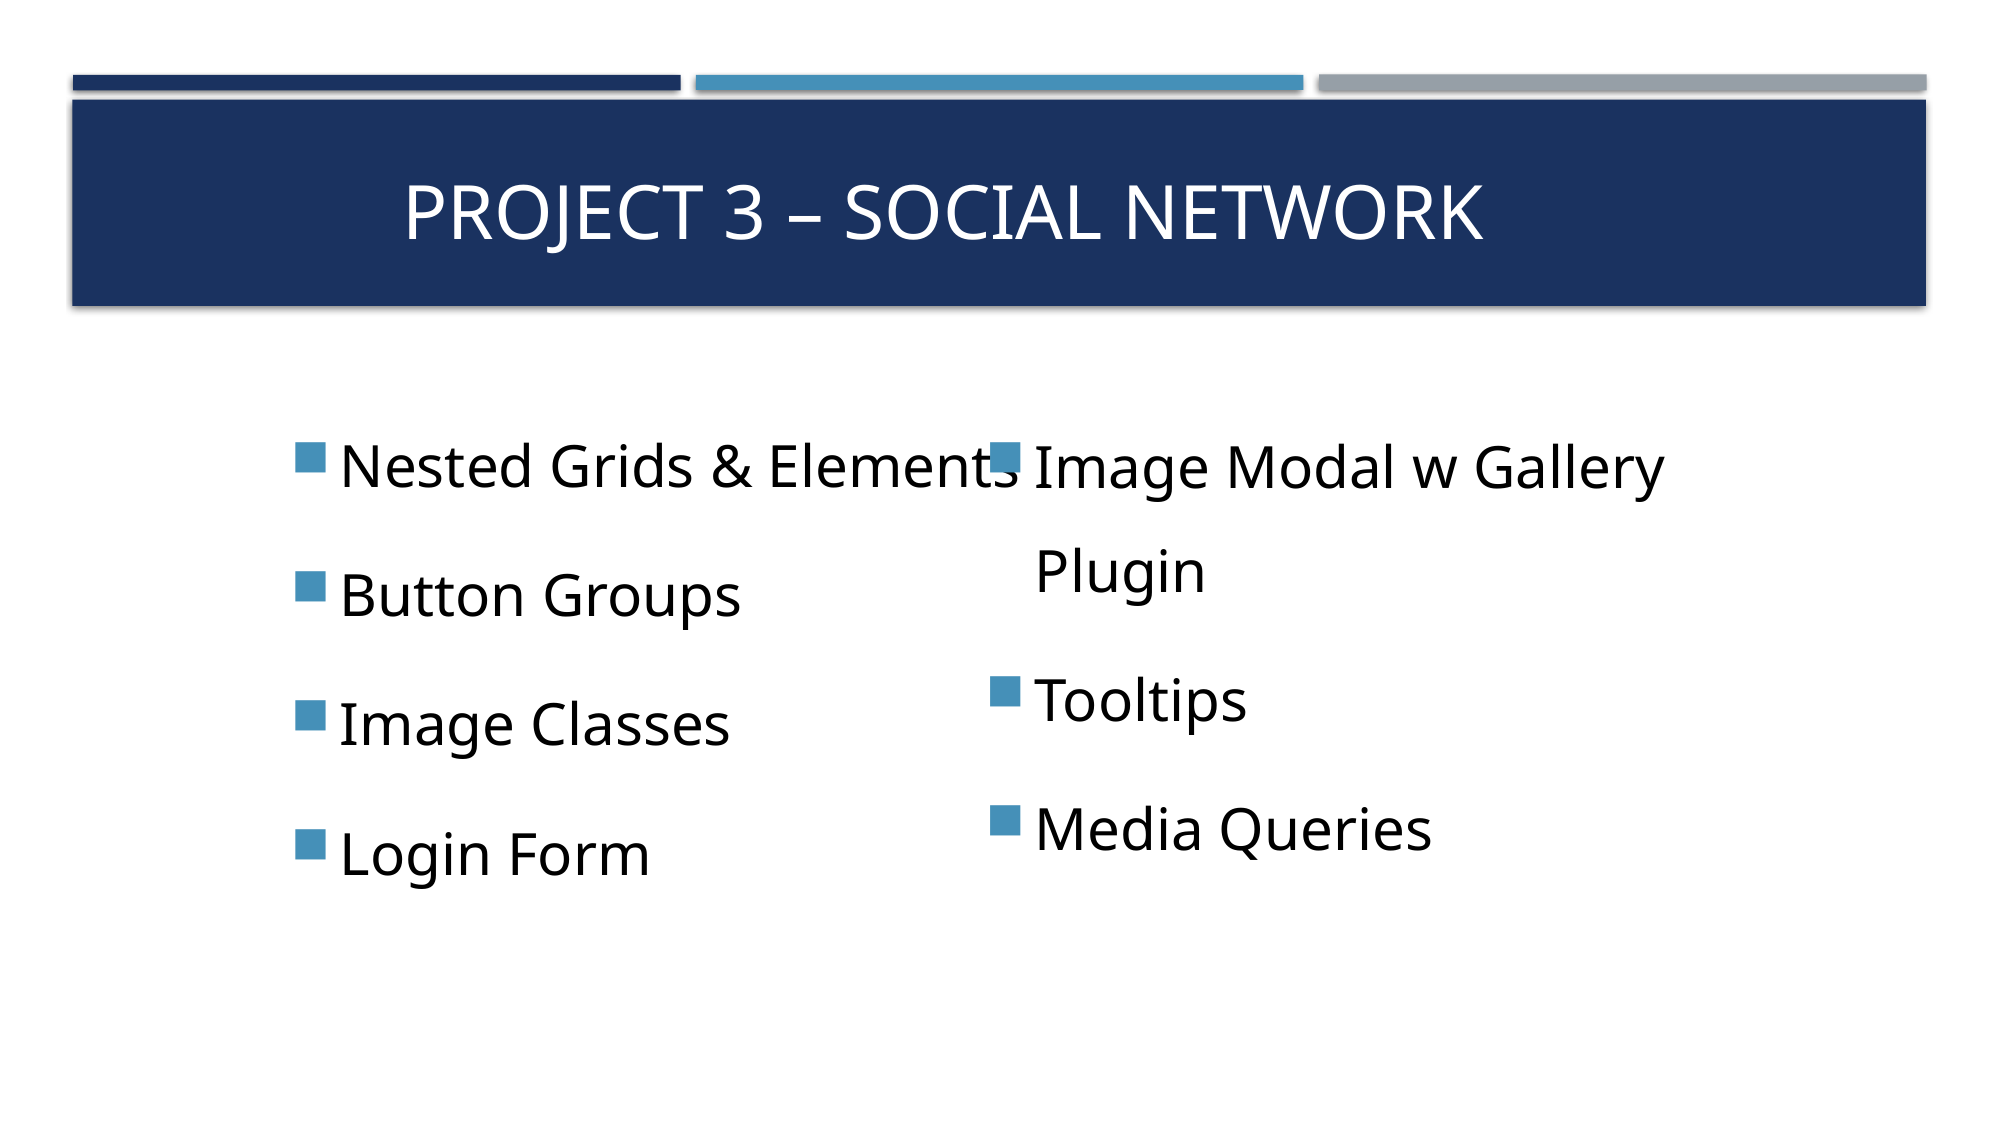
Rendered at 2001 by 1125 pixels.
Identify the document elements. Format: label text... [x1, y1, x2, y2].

title Project 3 – Social network [387, 0, 1700, 263]
text_box Image Modal w Gallery Plugin Tooltips Media Queries [969, 387, 1802, 1125]
text_box Nested Grids & Elements Button Groups Image Classes Login Form [275, 387, 969, 1125]
